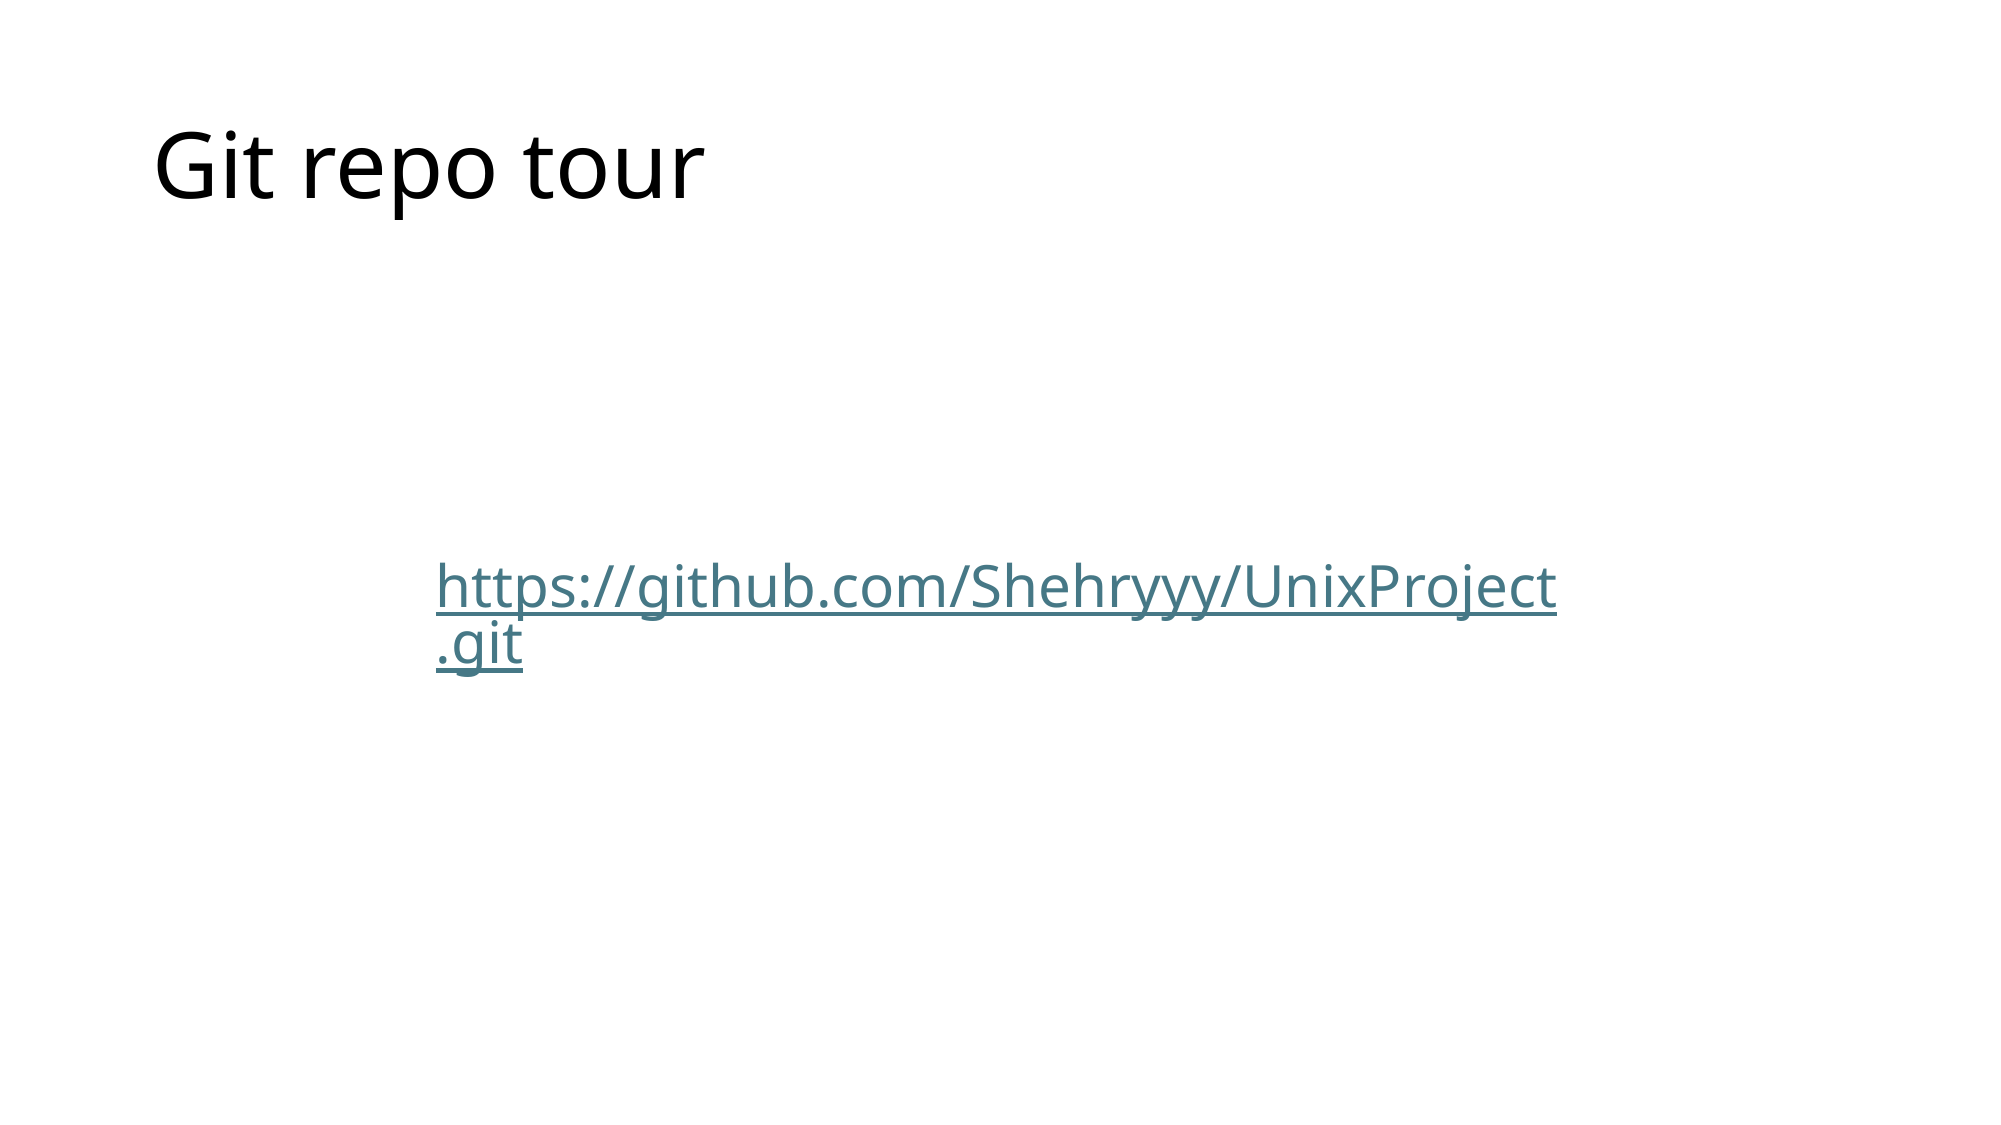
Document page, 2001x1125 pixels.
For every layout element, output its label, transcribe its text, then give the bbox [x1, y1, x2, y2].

list https://github.com/Shehryyy/UnixProject.git [420, 542, 1580, 632]
title Git repo tour [137, 59, 1863, 278]
